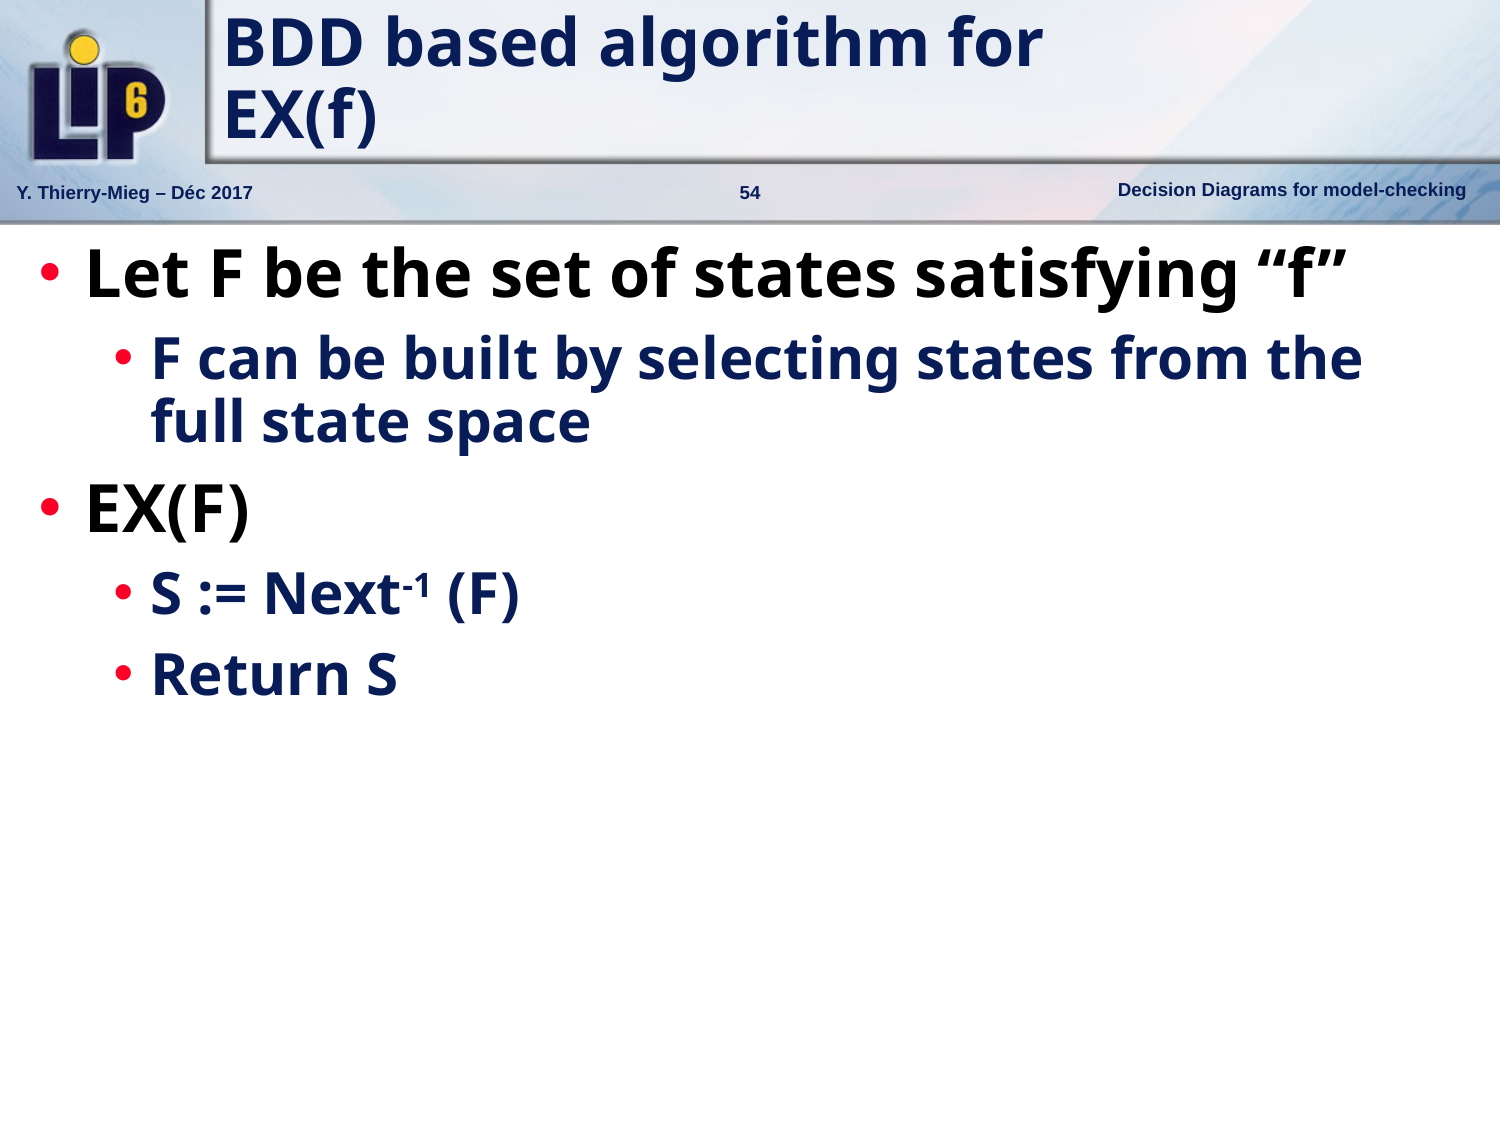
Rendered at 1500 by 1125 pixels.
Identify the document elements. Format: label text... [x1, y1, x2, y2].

list Let F be the set of states satisfying “f” F can be built by selecting states from the full state space EX(F) S := Next-1 (F) Return S [23, 232, 1477, 1119]
picture [0, 0, 1500, 224]
title BDD based algorithm for EX(f) [207, 0, 1500, 163]
